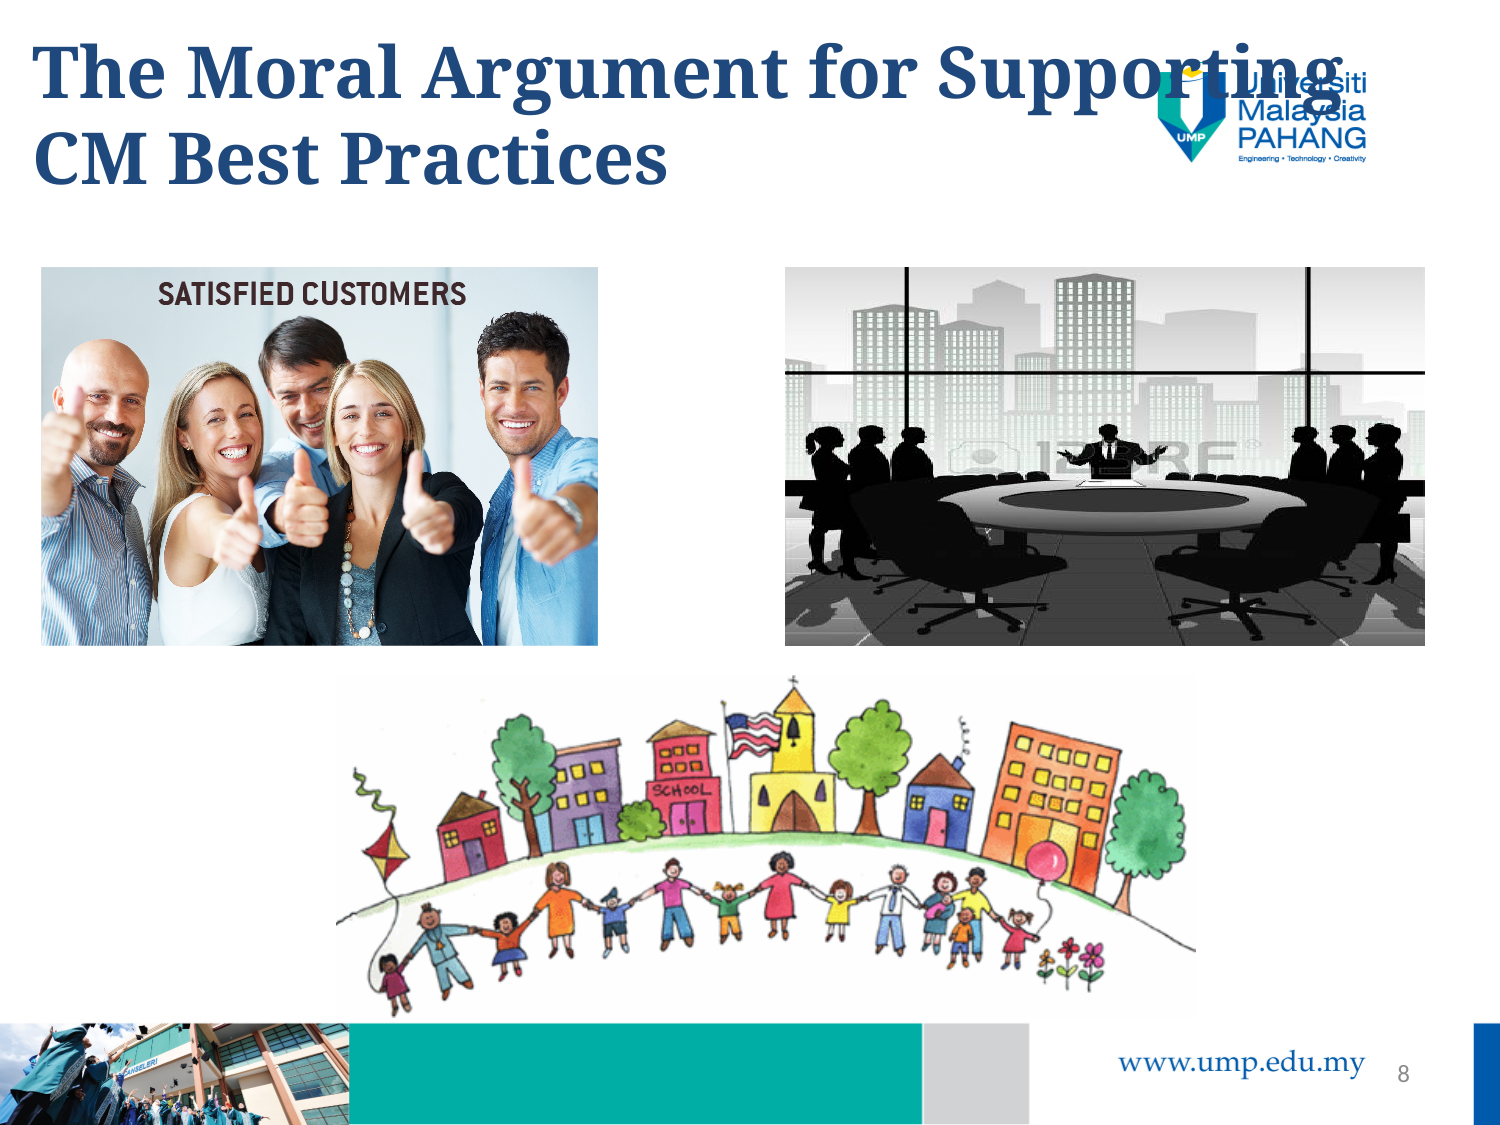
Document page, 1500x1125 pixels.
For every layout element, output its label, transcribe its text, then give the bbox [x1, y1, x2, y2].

slide_number 8 [1074, 1042, 1425, 1103]
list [41, 266, 598, 646]
picture [0, 0, 1500, 1125]
text_box The Moral Argument for Supporting CM Best Practices [17, 19, 1368, 207]
